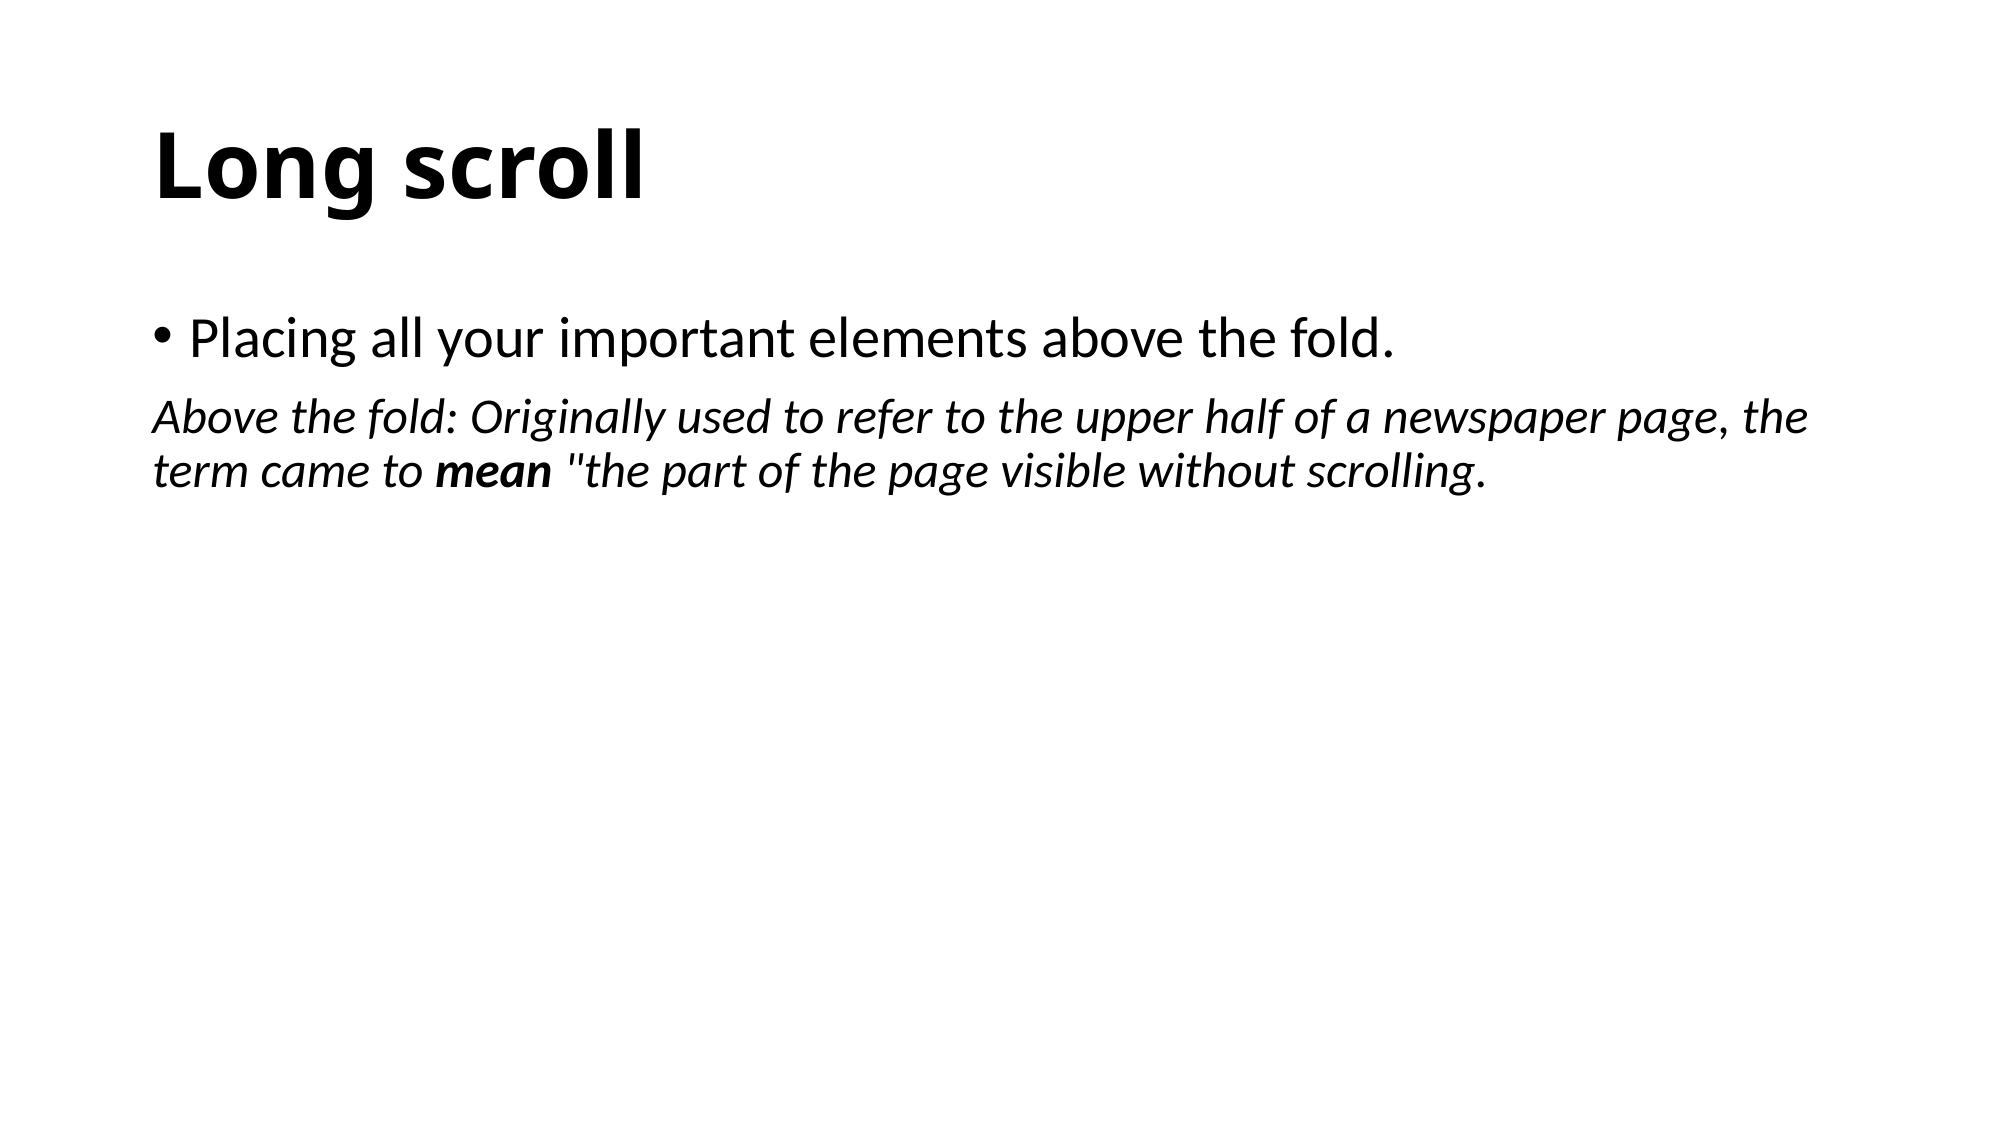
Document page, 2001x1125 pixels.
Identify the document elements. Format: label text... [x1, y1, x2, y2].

title Long scroll [137, 59, 1863, 278]
list Placing all your important elements above the fold. Above the fold: Originally used to refer to the upper half of a newspaper page, the term came to mean "the part of the page visible without scrolling. [137, 299, 1863, 1014]
